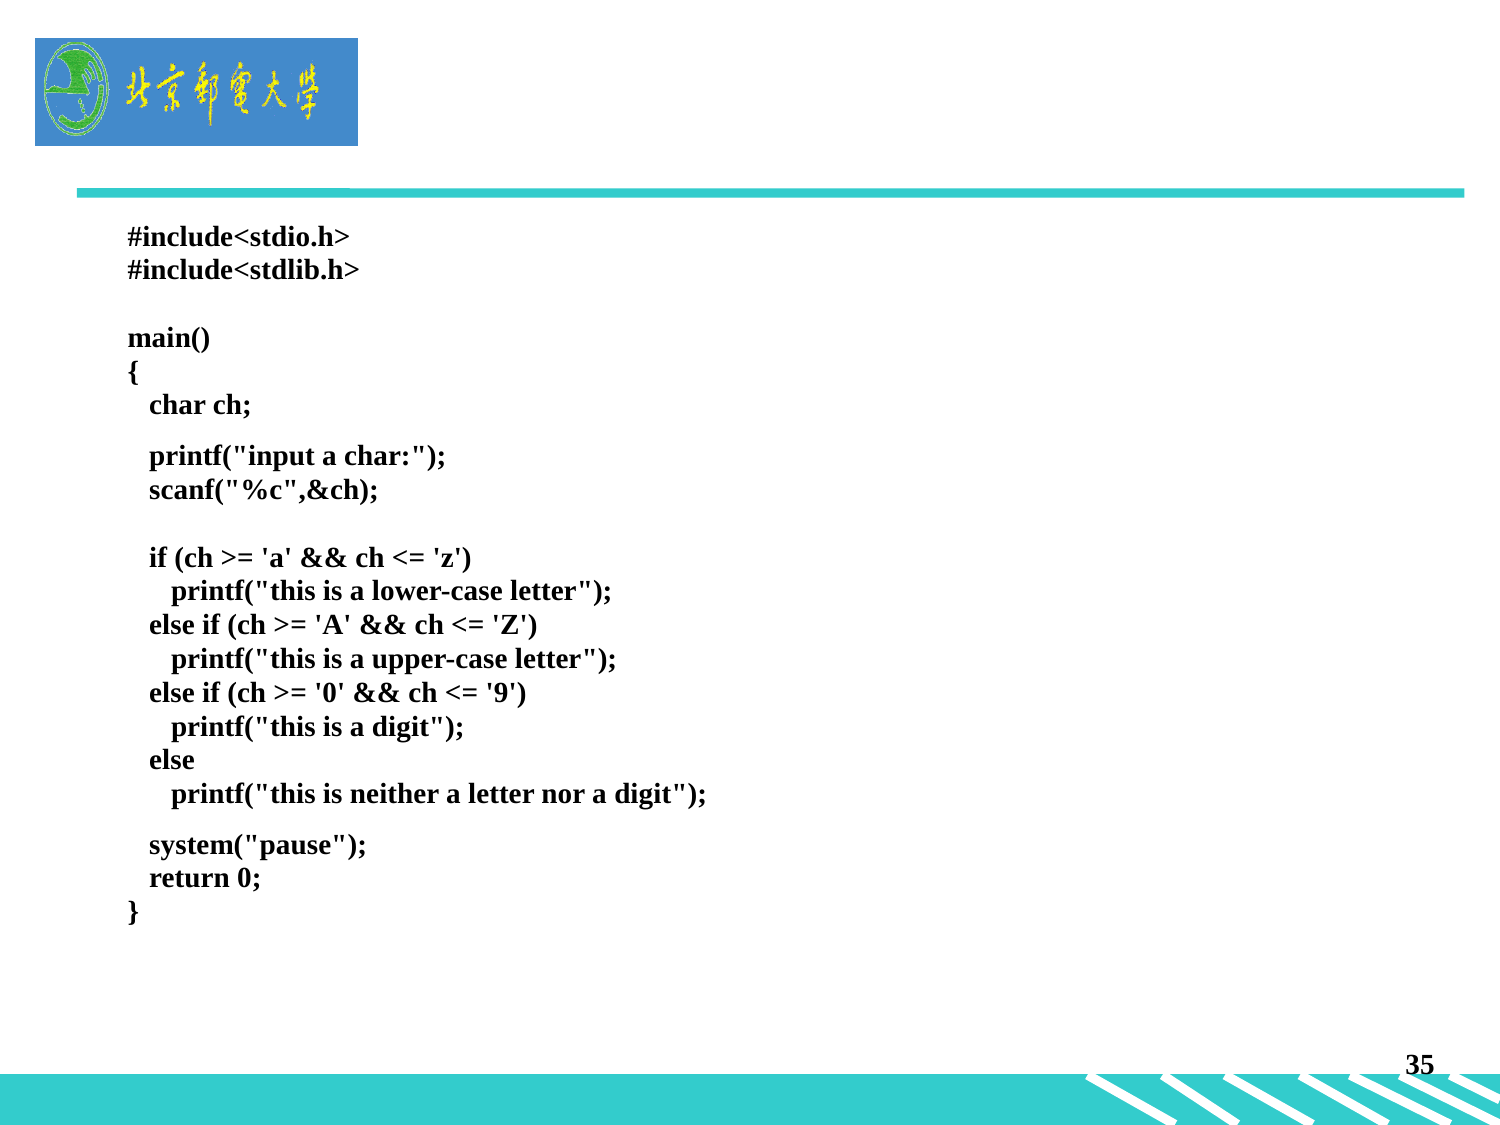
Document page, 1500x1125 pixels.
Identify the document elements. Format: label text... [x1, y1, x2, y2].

slide_number 35 [1137, 1037, 1451, 1113]
picture [34, 37, 358, 146]
list #include<stdio.h> #include<stdlib.h> main() { char ch; printf("input a char:"); scanf("%c",&ch); if (ch >= 'a' && ch <= 'z') printf("this is a lower-case letter"); else if (ch >= 'A' && ch <= 'Z') printf("this is a upper-case letter"); else if (ch >= '0' && ch <= '9') printf("this is a digit"); else printf("this is neither a letter nor a digit"); system("pause"); return 0; } [112, 216, 1388, 1048]
